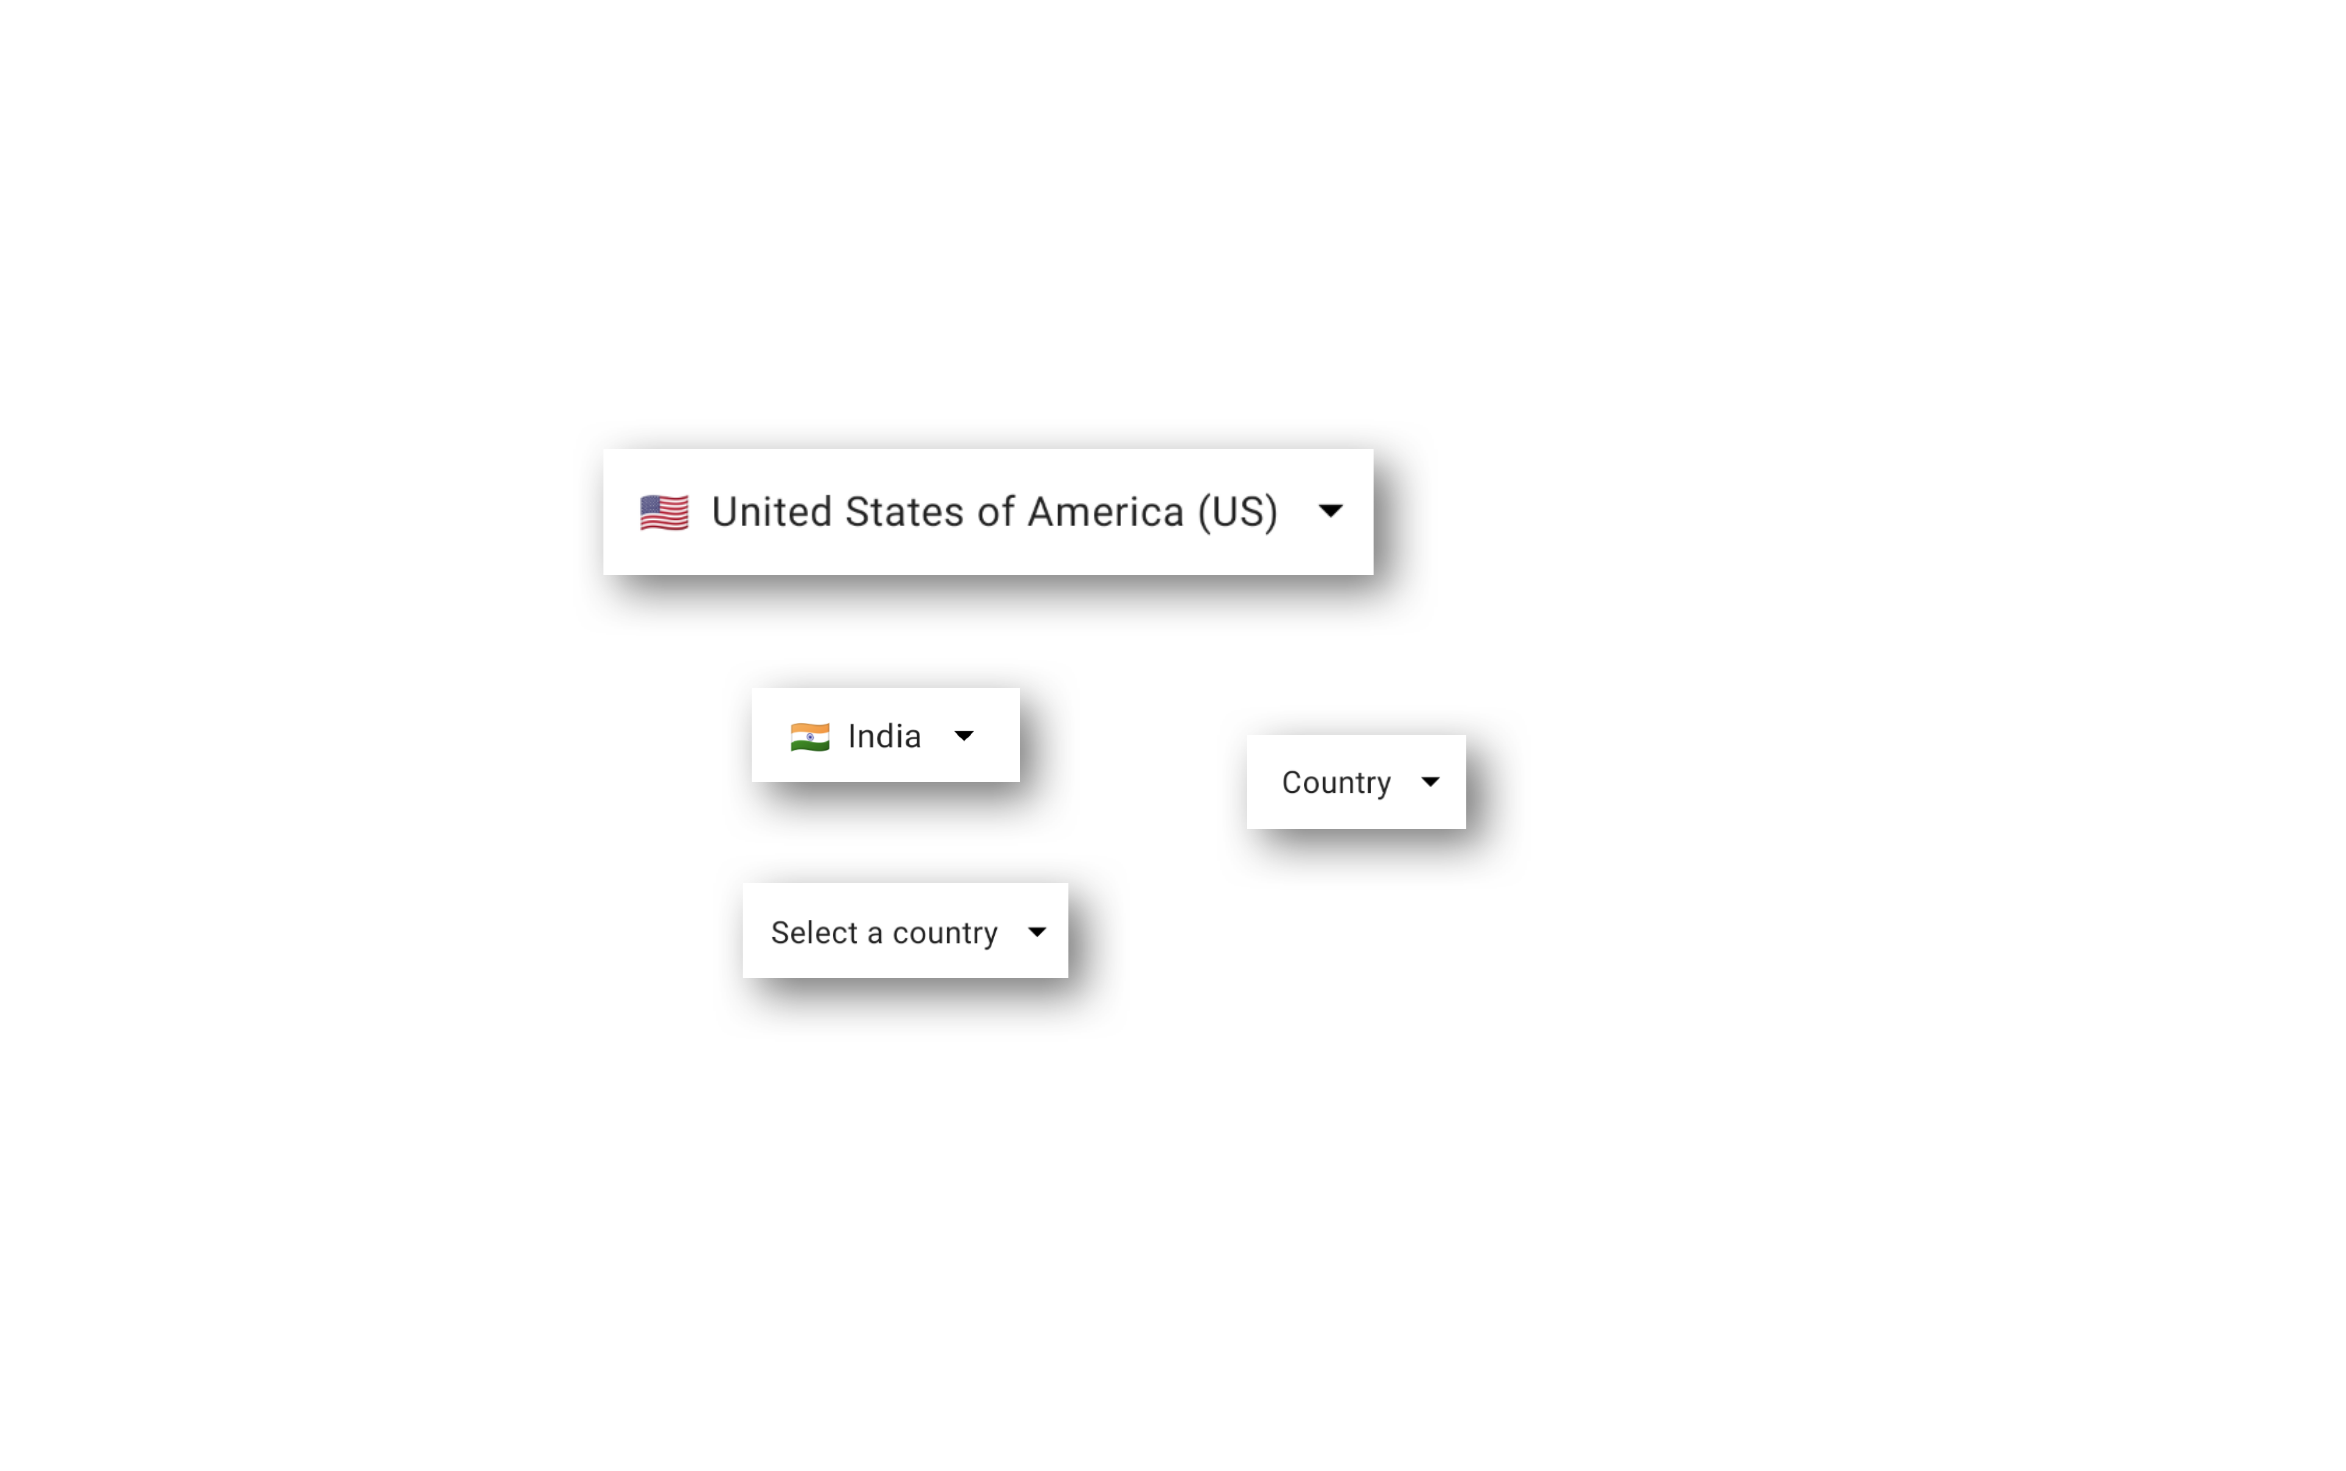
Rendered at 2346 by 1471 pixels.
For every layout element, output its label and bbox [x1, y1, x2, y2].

picture [742, 883, 1069, 978]
picture [1247, 734, 1467, 829]
picture [751, 688, 1020, 782]
picture [603, 449, 1374, 575]
